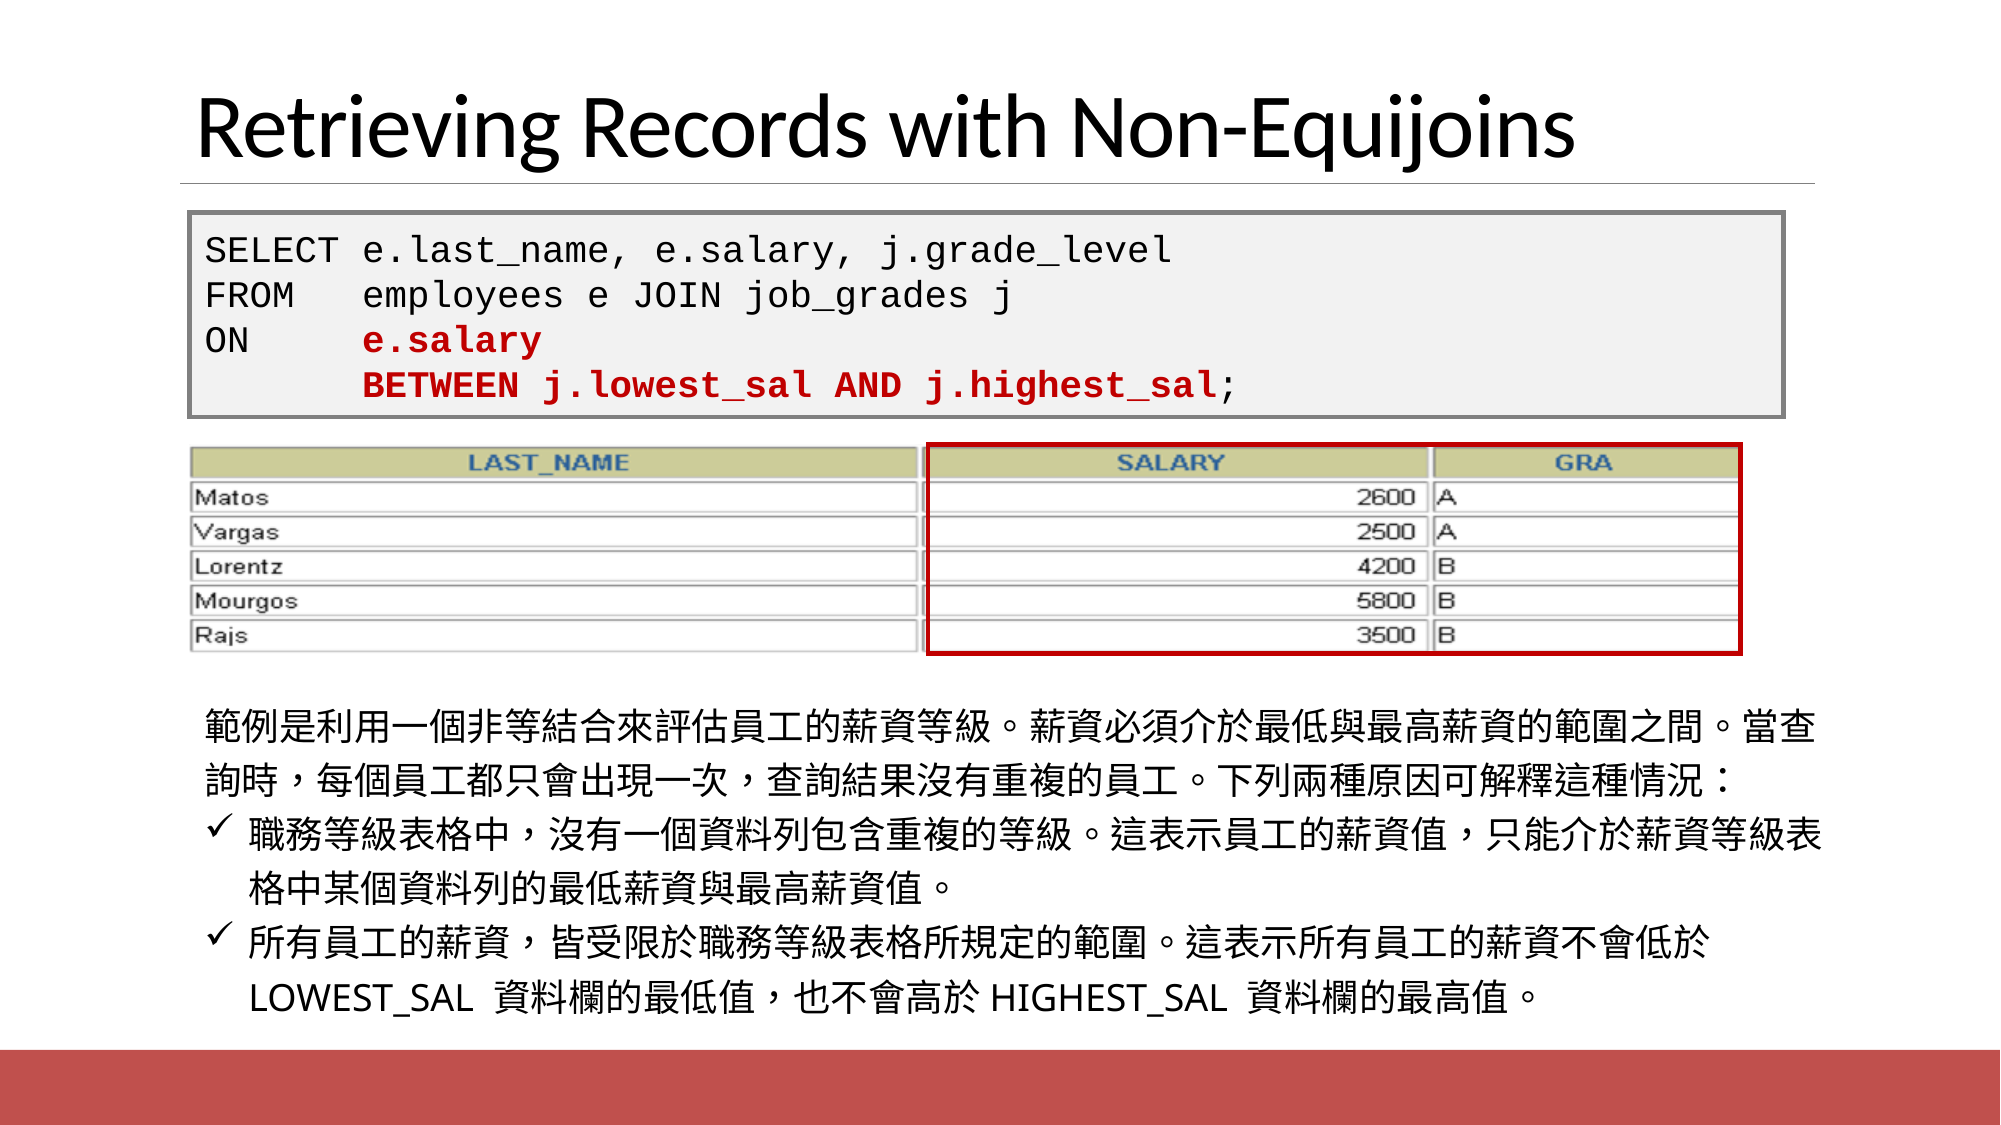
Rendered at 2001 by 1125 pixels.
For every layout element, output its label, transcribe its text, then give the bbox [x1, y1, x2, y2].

text_box SELECT e.last_name, e.salary, j.grade_level FROM employees e JOIN job_grades j ON e.salary BETWEEN j.lowest_sal AND j.highest_sal; [189, 212, 1784, 417]
text_box 範例是利用一個非等結合來評估員工的薪資等級。薪資必須介於最低與最高薪資的範圍之間。當查詢時，每個員工都只會出現一次，查詢結果沒有重複的員工。下列兩種原因可解釋這種情況： 職務等級表格中，沒有一個資料列包含重複的等級。這表示員工的薪資值，只能介於薪資等級表格中某個資料列的最低薪資與最高薪資值。 所有員工的薪資，皆受限於職務等級表格所規定的範圍。這表示所有員工的薪資不會低於LOWEST_SAL 資料欄的最低值，也不會高於HIGHEST_SAL 資料欄的最高值。 [189, 686, 1863, 1026]
picture [188, 443, 1744, 655]
title Retrieving Records with Non-Equijoins [180, 47, 1830, 184]
